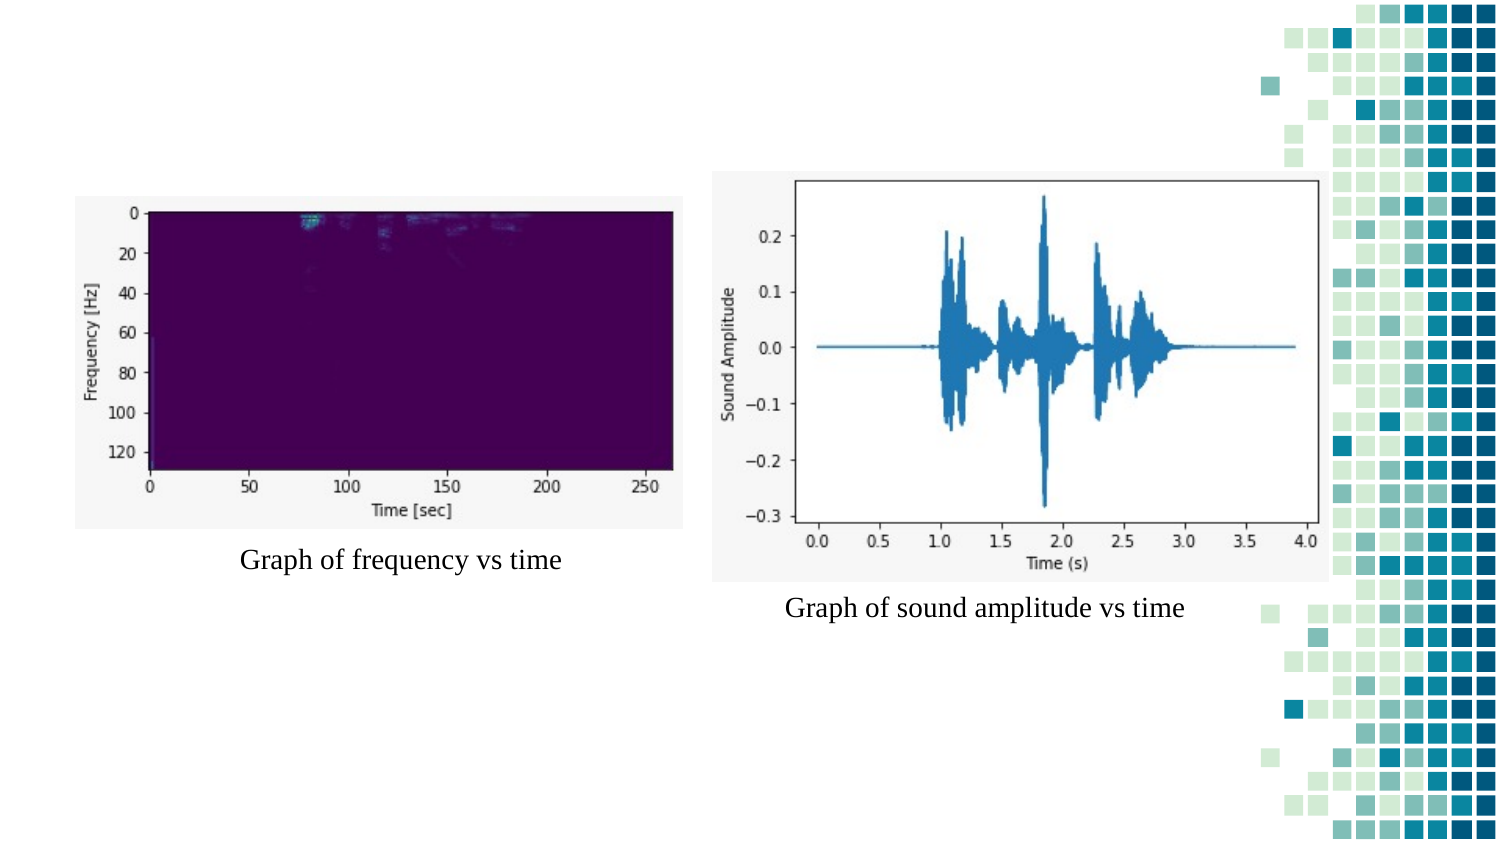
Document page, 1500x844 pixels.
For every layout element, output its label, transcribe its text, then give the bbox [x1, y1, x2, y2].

text_box Graph of frequency vs time [225, 533, 707, 583]
picture [74, 196, 683, 529]
picture [712, 171, 1329, 582]
text_box Graph of sound amplitude vs time [770, 581, 1345, 631]
